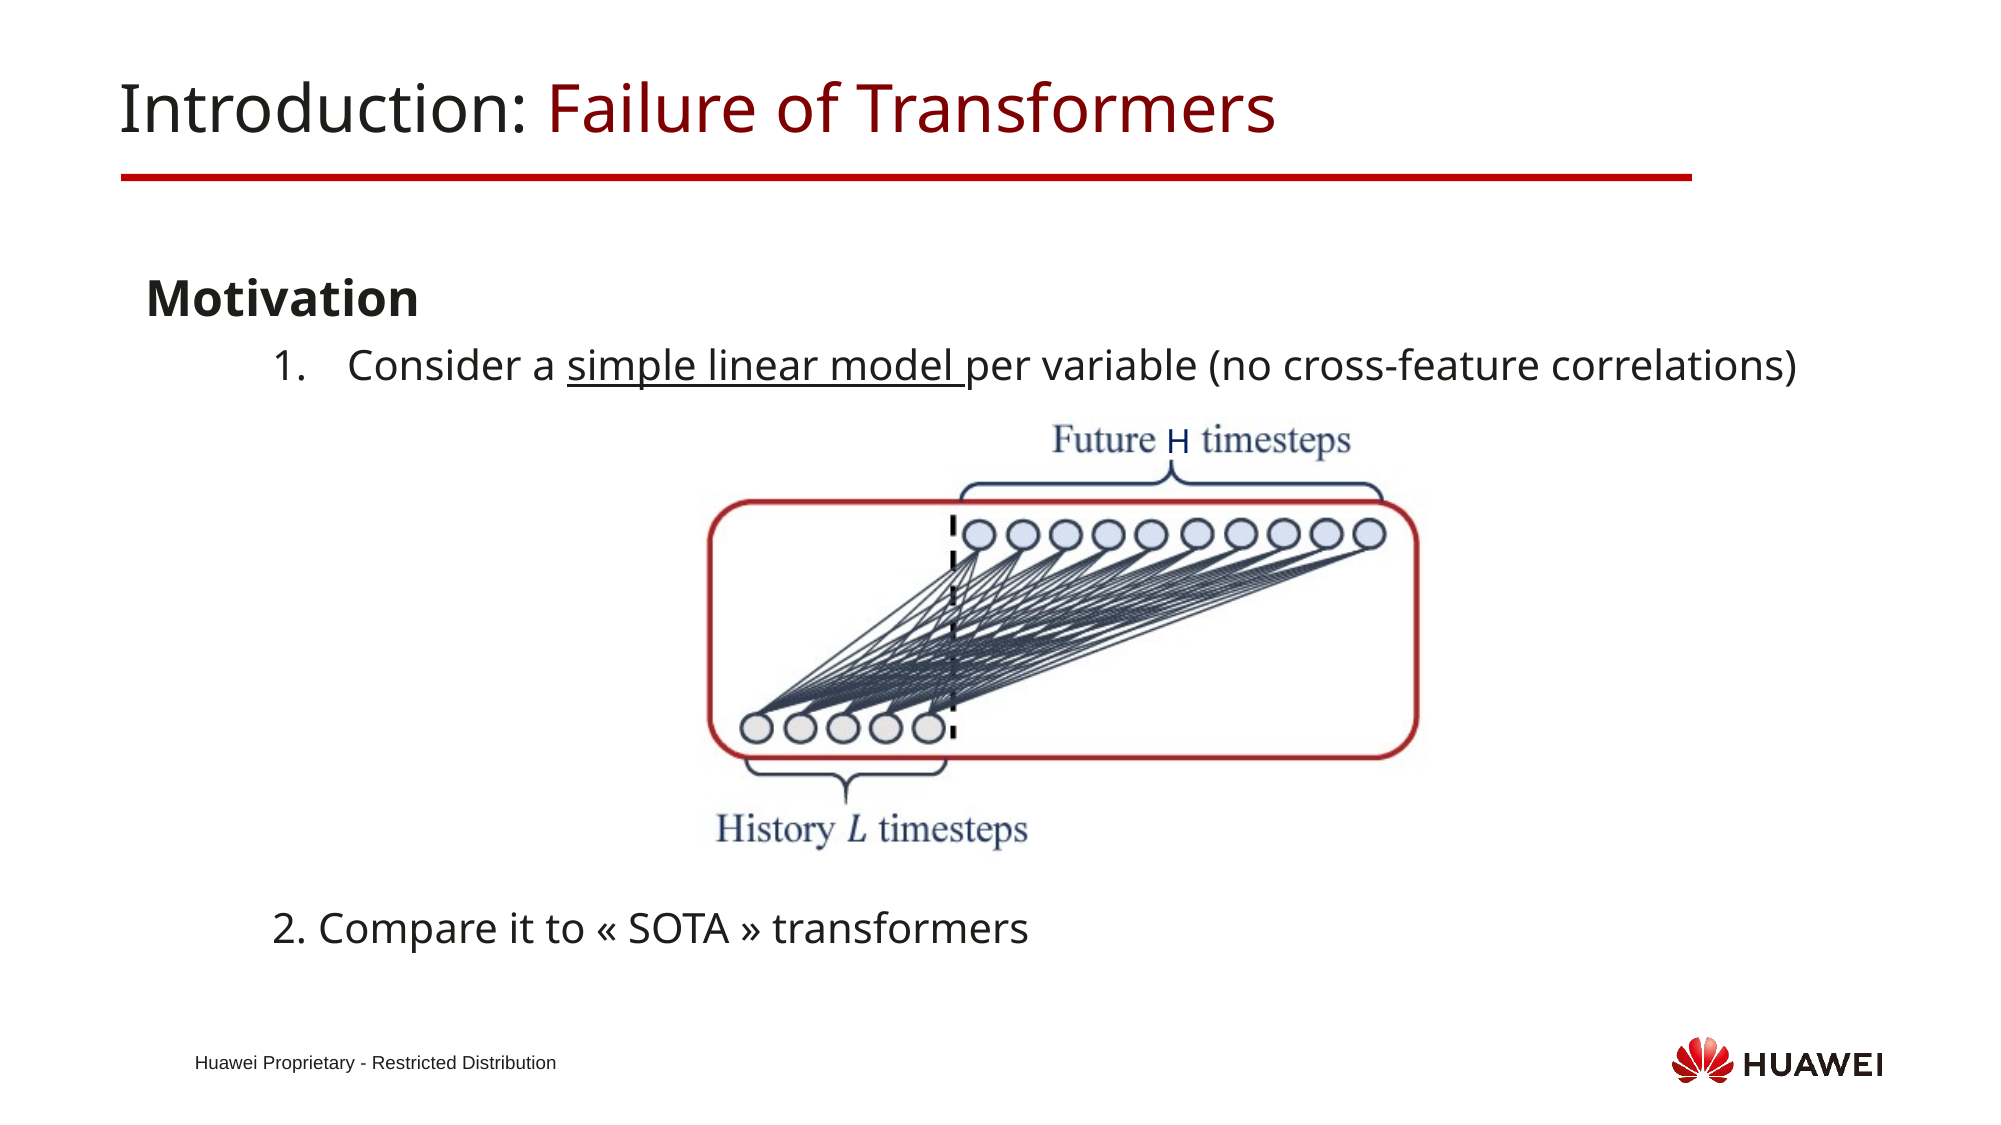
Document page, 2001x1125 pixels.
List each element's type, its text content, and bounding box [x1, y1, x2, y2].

text_box Motivation Consider a simple linear model per variable (no cross-feature correlations) 2. Compare it to « SOTA » transformers [119, 179, 1852, 1125]
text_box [677, 392, 1456, 859]
text_box [121, 173, 1692, 182]
list Introduction: Failure of Transformers [119, 74, 1882, 180]
picture [1852, 1037, 1882, 1083]
